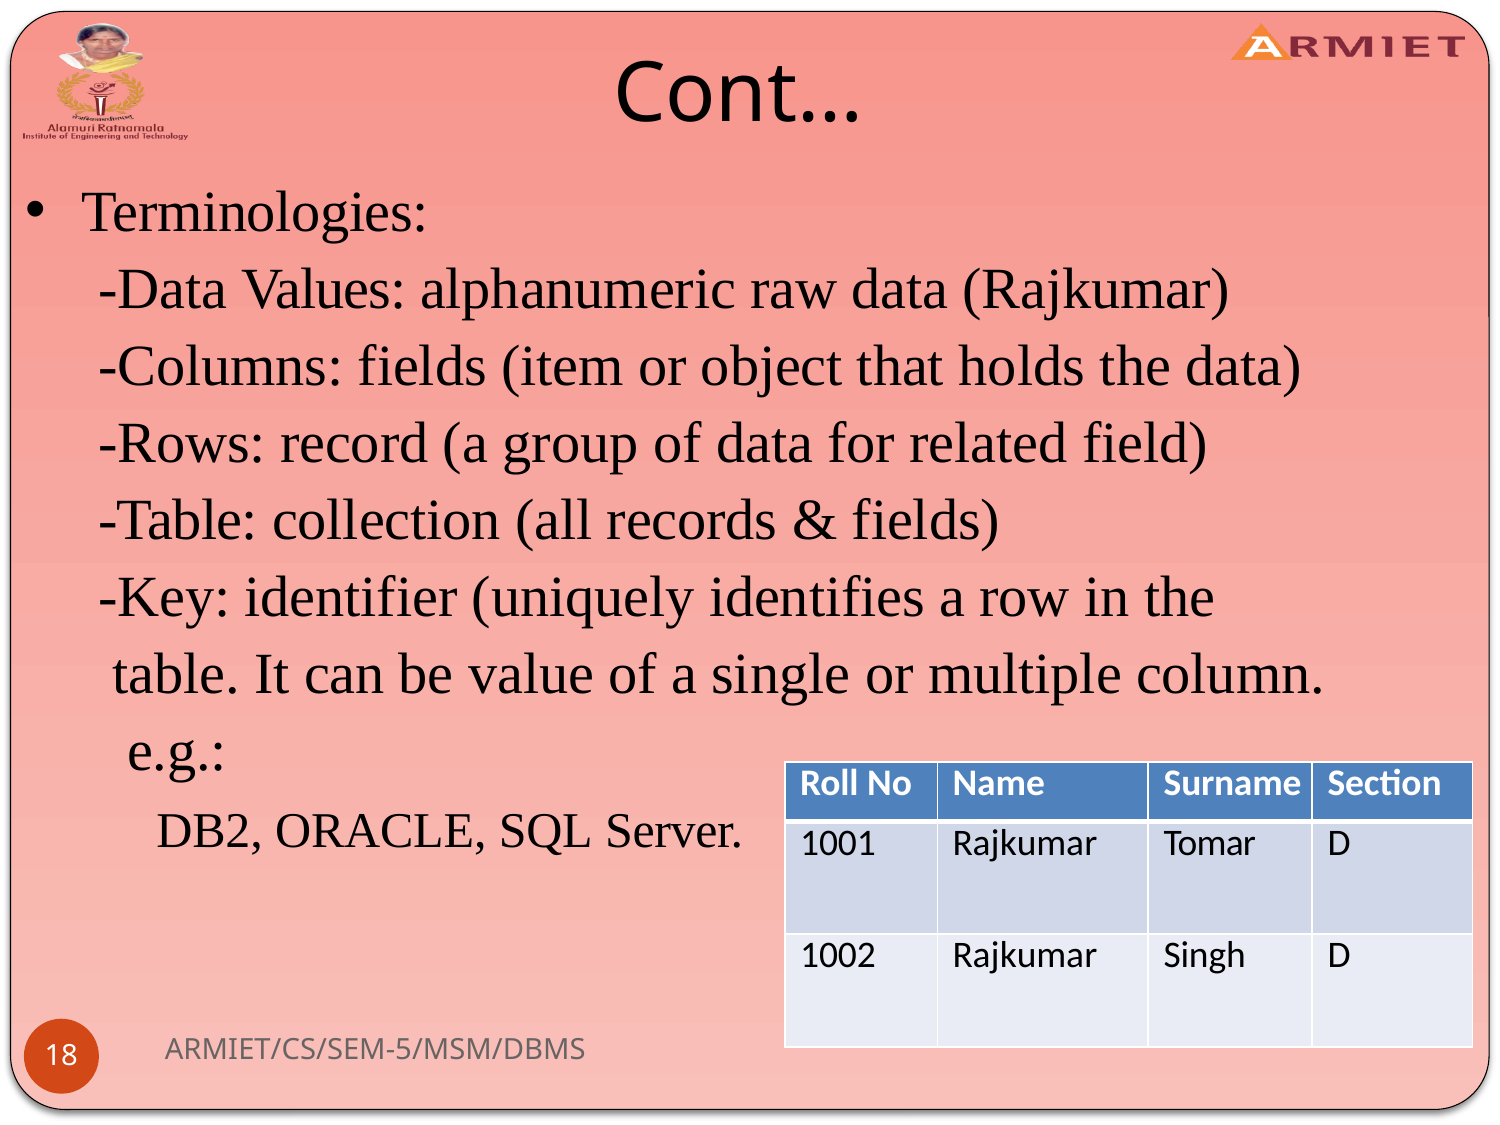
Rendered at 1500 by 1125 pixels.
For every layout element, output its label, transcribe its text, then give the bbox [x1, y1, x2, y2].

table_header Surname [1149, 763, 1311, 819]
table_cell Rajkumar [938, 824, 1147, 933]
table_cell D [1313, 935, 1472, 1046]
table_cell Tomar [1149, 824, 1311, 933]
table_cell Rajkumar [938, 935, 1147, 1046]
table_header Section [1313, 763, 1472, 819]
title Cont… [599, 0, 875, 139]
table_header Roll No [786, 763, 937, 819]
picture [23, 23, 188, 141]
table_cell 1001 [786, 824, 937, 933]
table_cell D [1313, 824, 1472, 933]
picture [1230, 23, 1466, 61]
table_cell 1002 [786, 935, 937, 1046]
footer ARMIET/CS/SEM-5/MSM/DBMS [150, 1012, 800, 1088]
table_cell Singh [1149, 935, 1311, 1046]
text_box Terminologies: -Data Values: alphanumeric raw data (Rajkumar) -Columns: fields (item or object that holds the data) -Rows: record (a group of data for related field) -Table: collection (all records & fields) -Key: identifier (uniquely identifies a row in the table. It can be value of a single or multiple column. e.g.: DB2, ORACLE, SQL Server. [23, 163, 1331, 858]
slide_number 18 [23, 1018, 99, 1094]
table_header Name [938, 763, 1147, 819]
